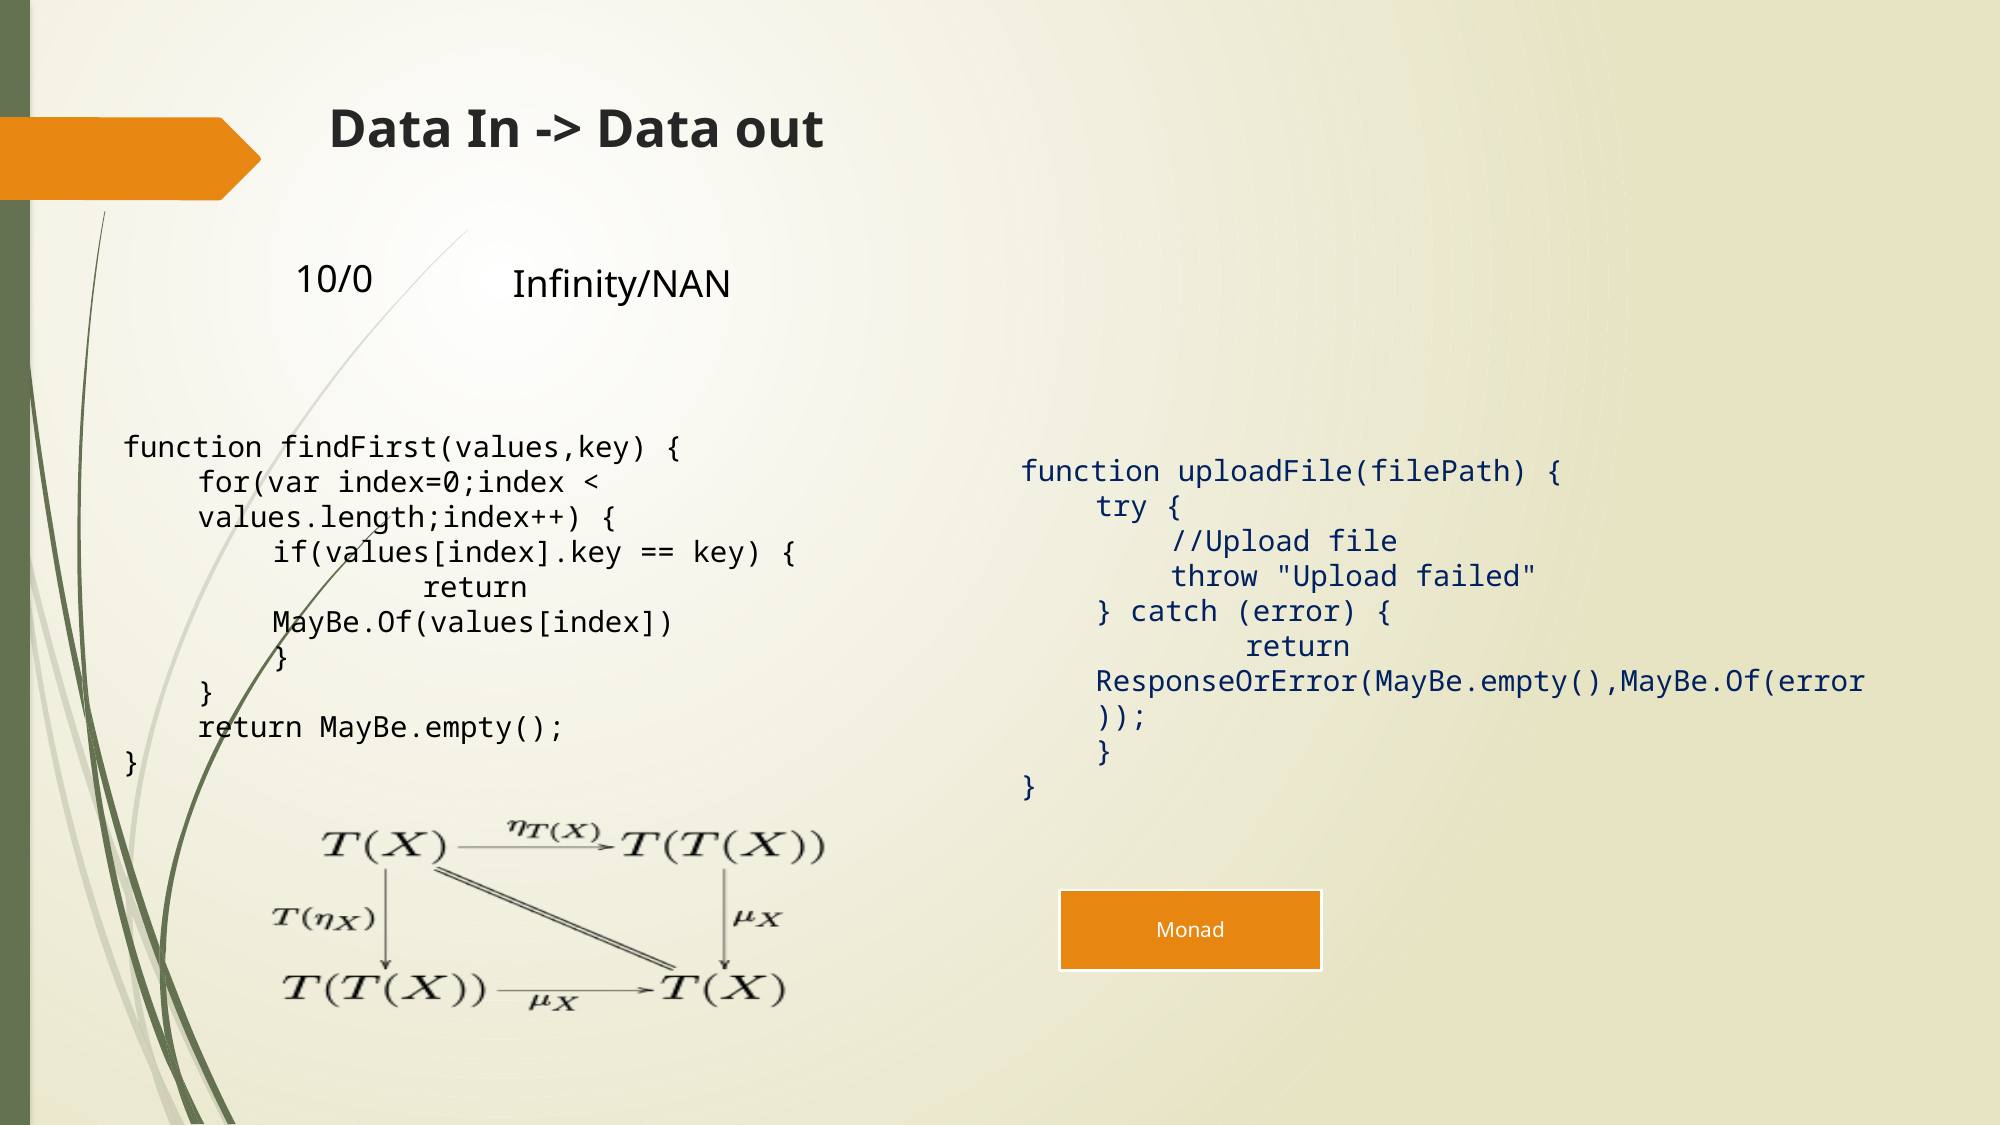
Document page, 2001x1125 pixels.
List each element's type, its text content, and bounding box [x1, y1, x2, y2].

text_box 10/0 [280, 247, 416, 308]
text_box function findFirst(values,key) { for(var index=0;index < values.length;index++) { if(values[index].key == key) { return MayBe.Of(values[index]) } } return MayBe.empty(); } [108, 421, 957, 786]
text_box Infinity/NAN [498, 253, 957, 313]
picture [245, 792, 857, 1039]
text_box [1059, 889, 1322, 971]
text_box function uploadFile(filePath) { try { //Upload file throw "Upload failed" } catch (error) { return ResponseOrError(MayBe.empty(),MayBe.Of(error)); } } [1005, 445, 1898, 810]
title Data In -> Data out [313, 87, 1727, 230]
